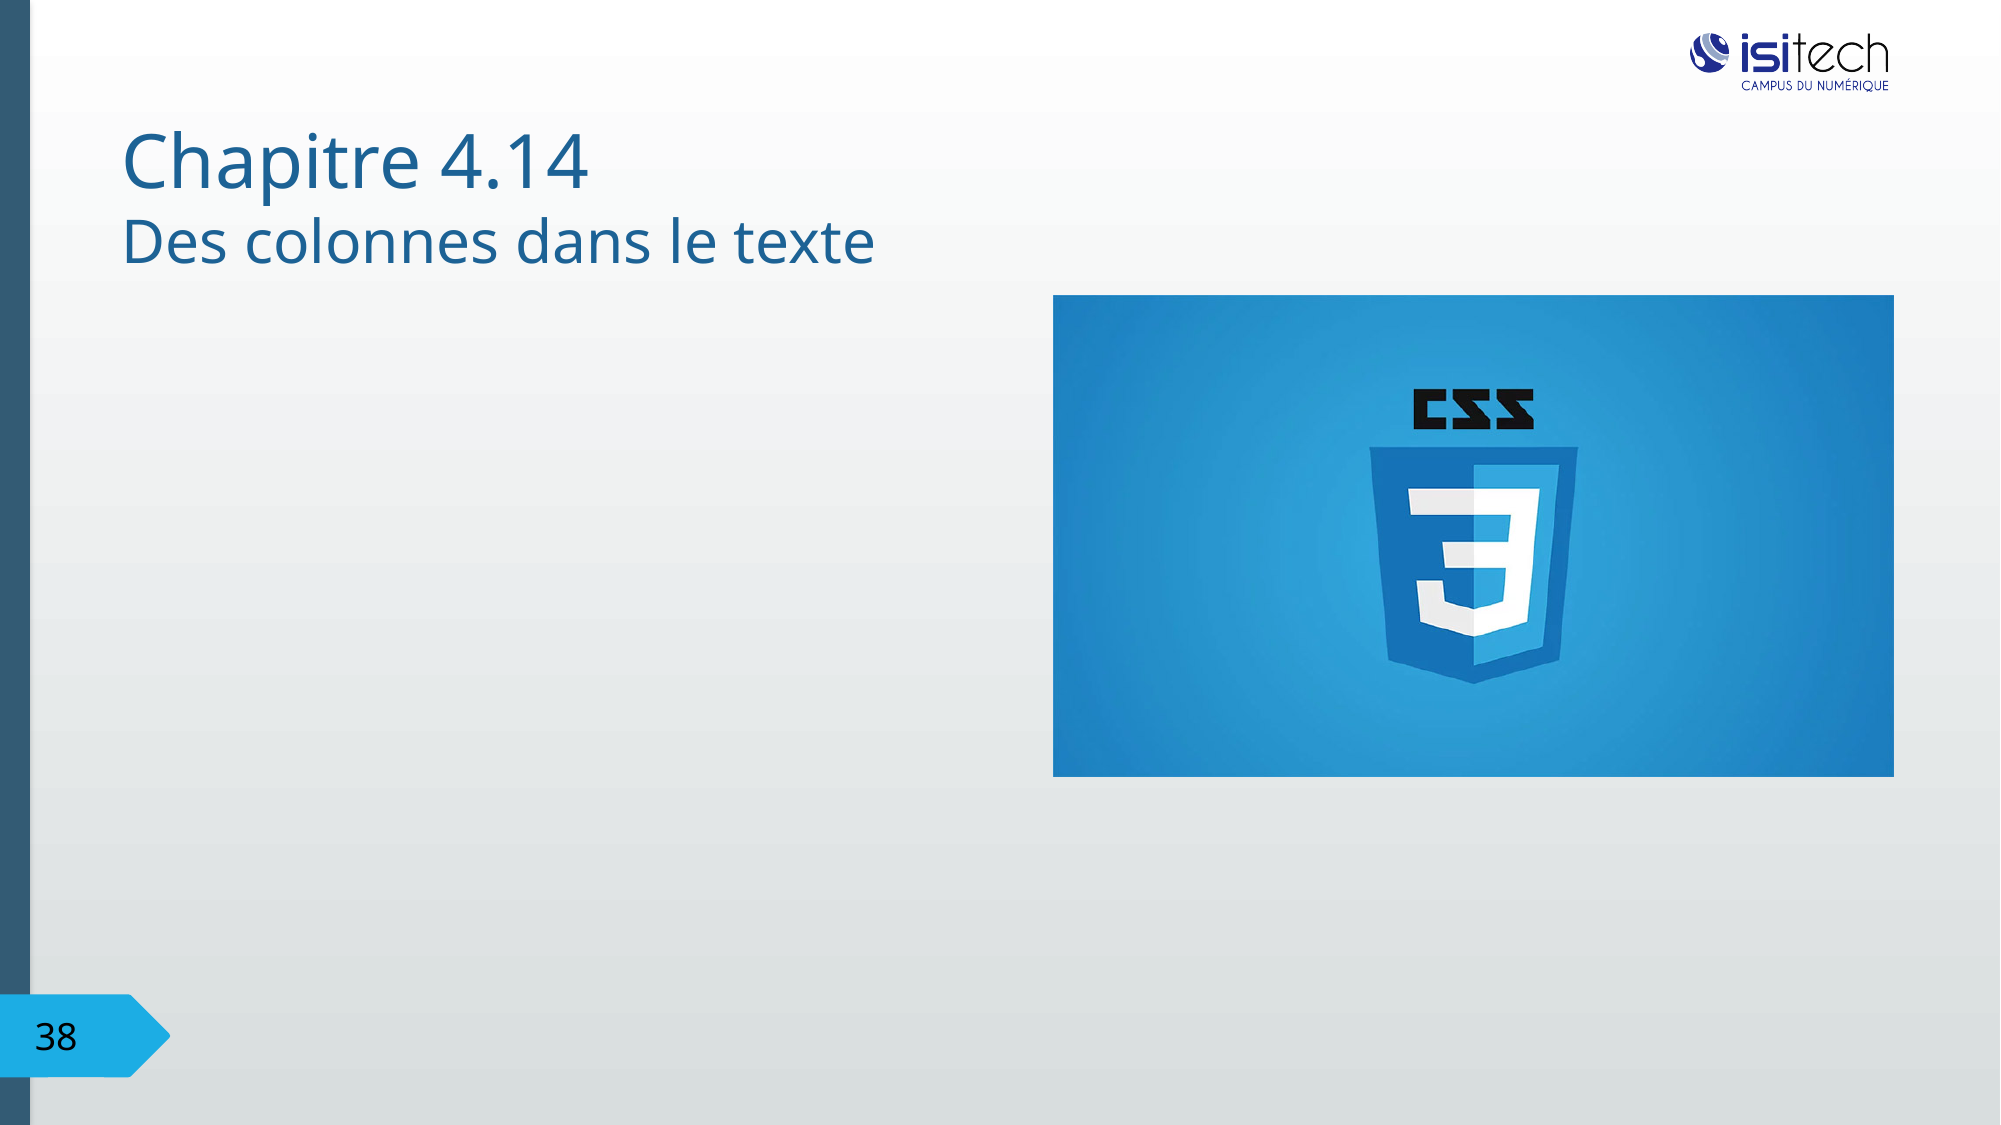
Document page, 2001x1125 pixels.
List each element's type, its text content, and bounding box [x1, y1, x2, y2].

slide_number 38 [19, 1006, 148, 1067]
title Chapitre 4.14 Des colonnes dans le texte [106, 105, 1515, 313]
picture [1690, 33, 1889, 94]
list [1052, 295, 1894, 778]
